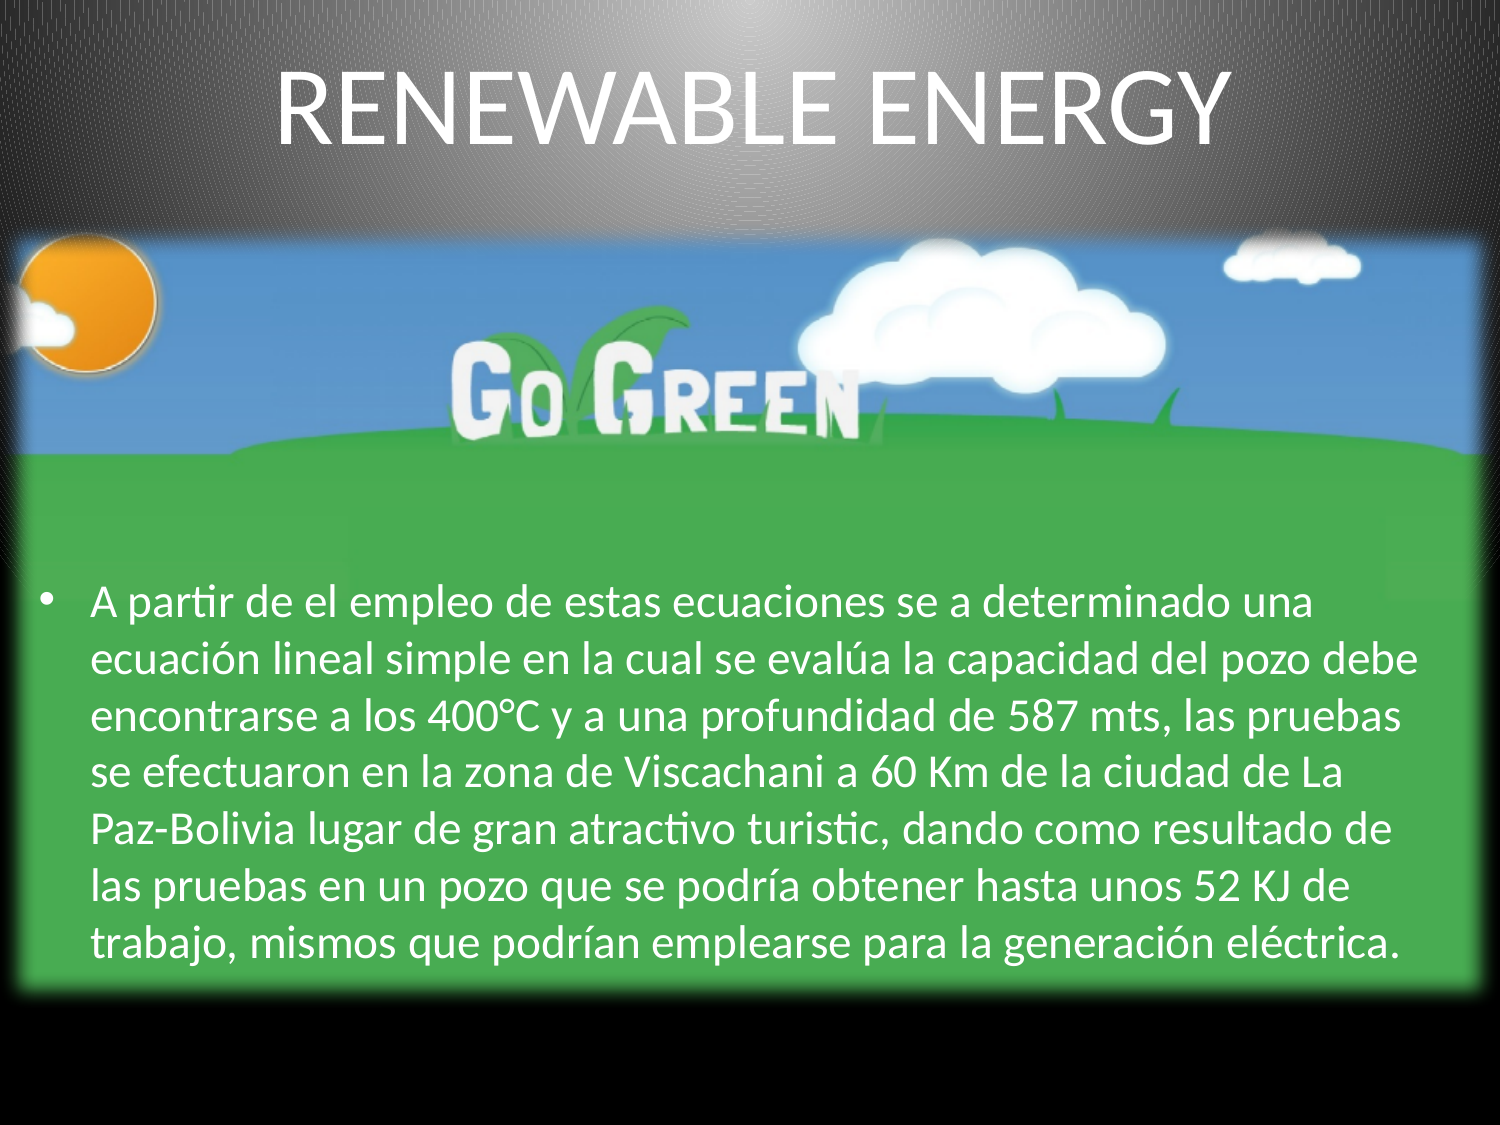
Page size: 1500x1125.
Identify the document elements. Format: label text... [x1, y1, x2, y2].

picture [0, 223, 1500, 1012]
title RENEWABLE ENERGY [82, 0, 1425, 200]
